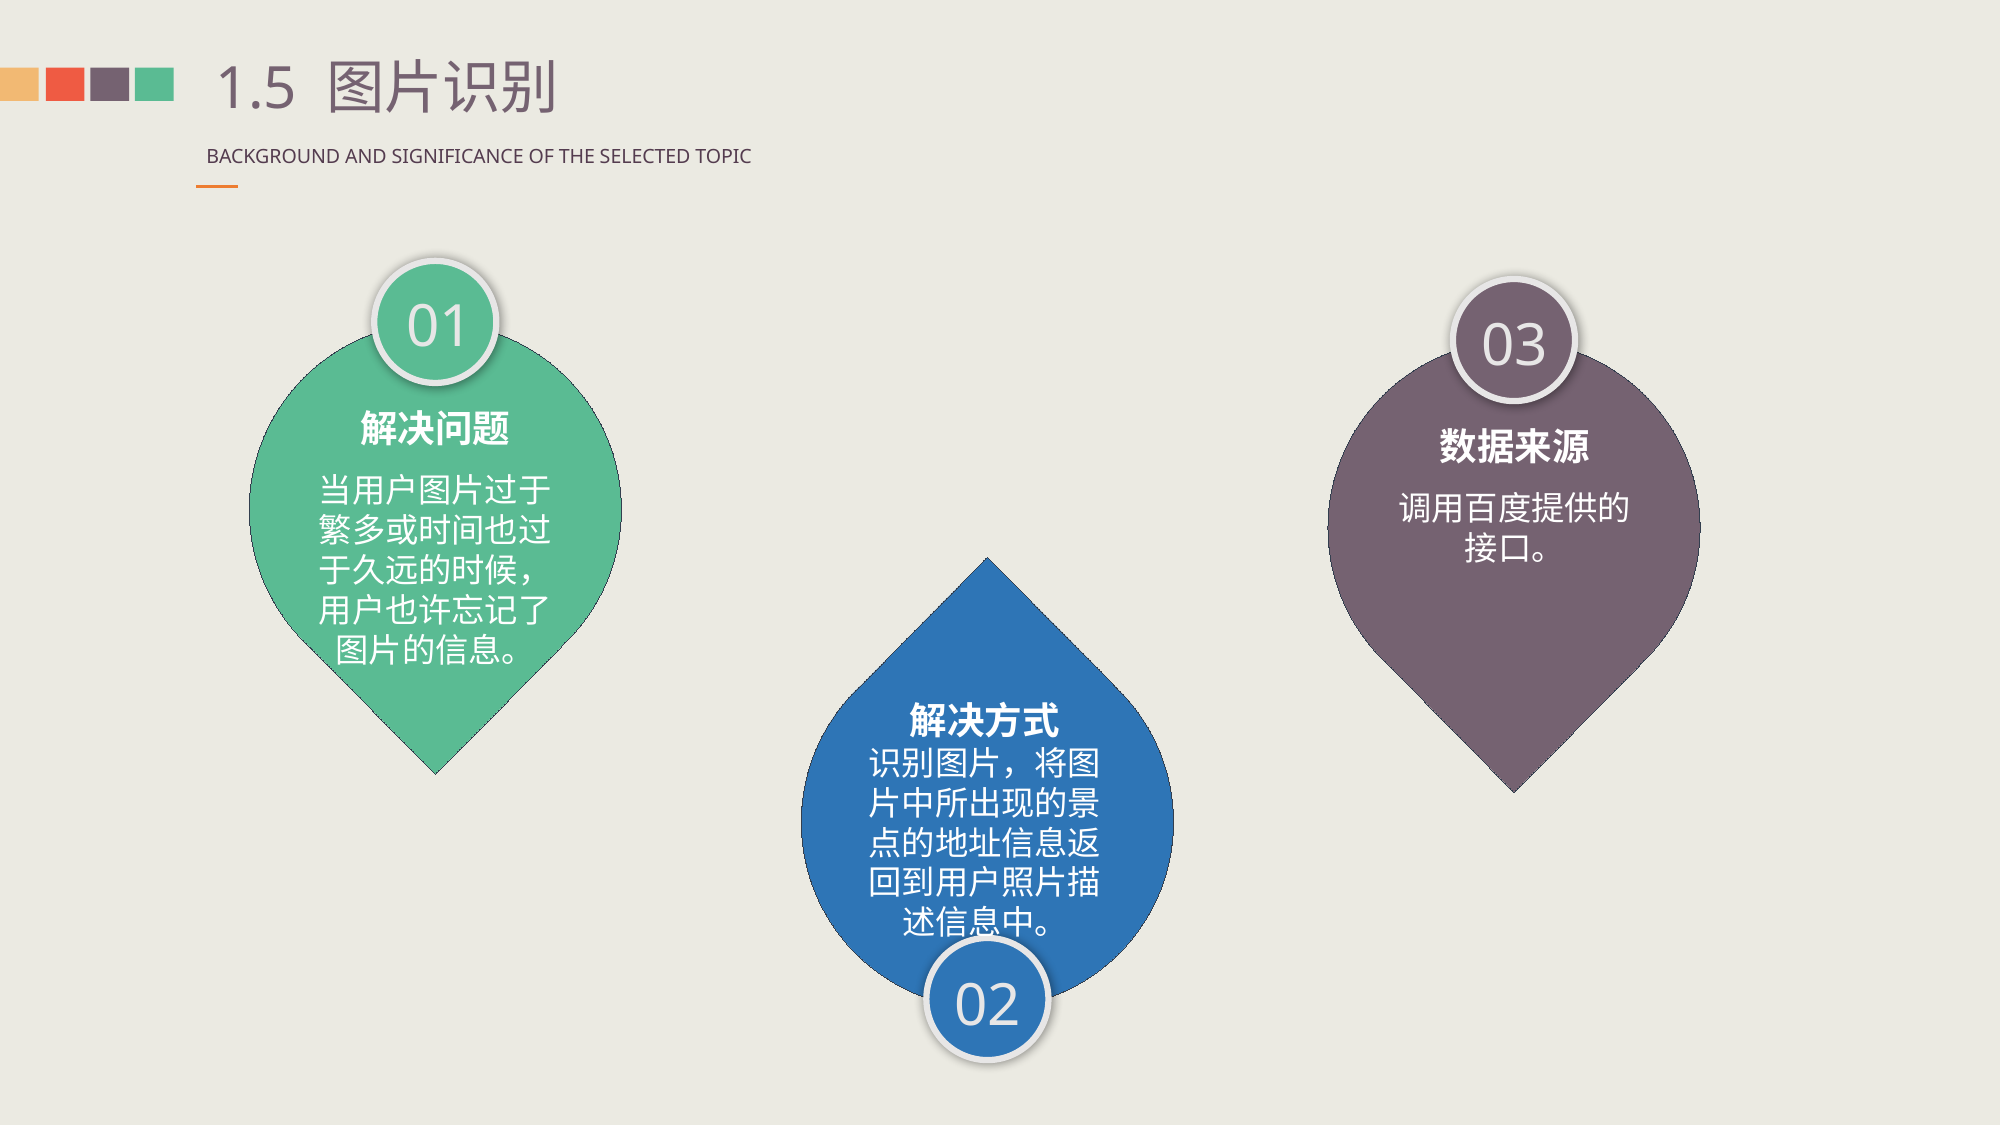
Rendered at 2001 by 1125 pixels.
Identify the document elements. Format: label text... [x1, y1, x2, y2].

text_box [249, 260, 622, 775]
text_box 1.5 图片识别 [215, 49, 814, 121]
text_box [1327, 278, 1701, 793]
text_box BACKGROUND AND SIGNIFICANCE OF THE SELECTED TOPIC [191, 136, 767, 175]
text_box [801, 557, 1174, 1061]
